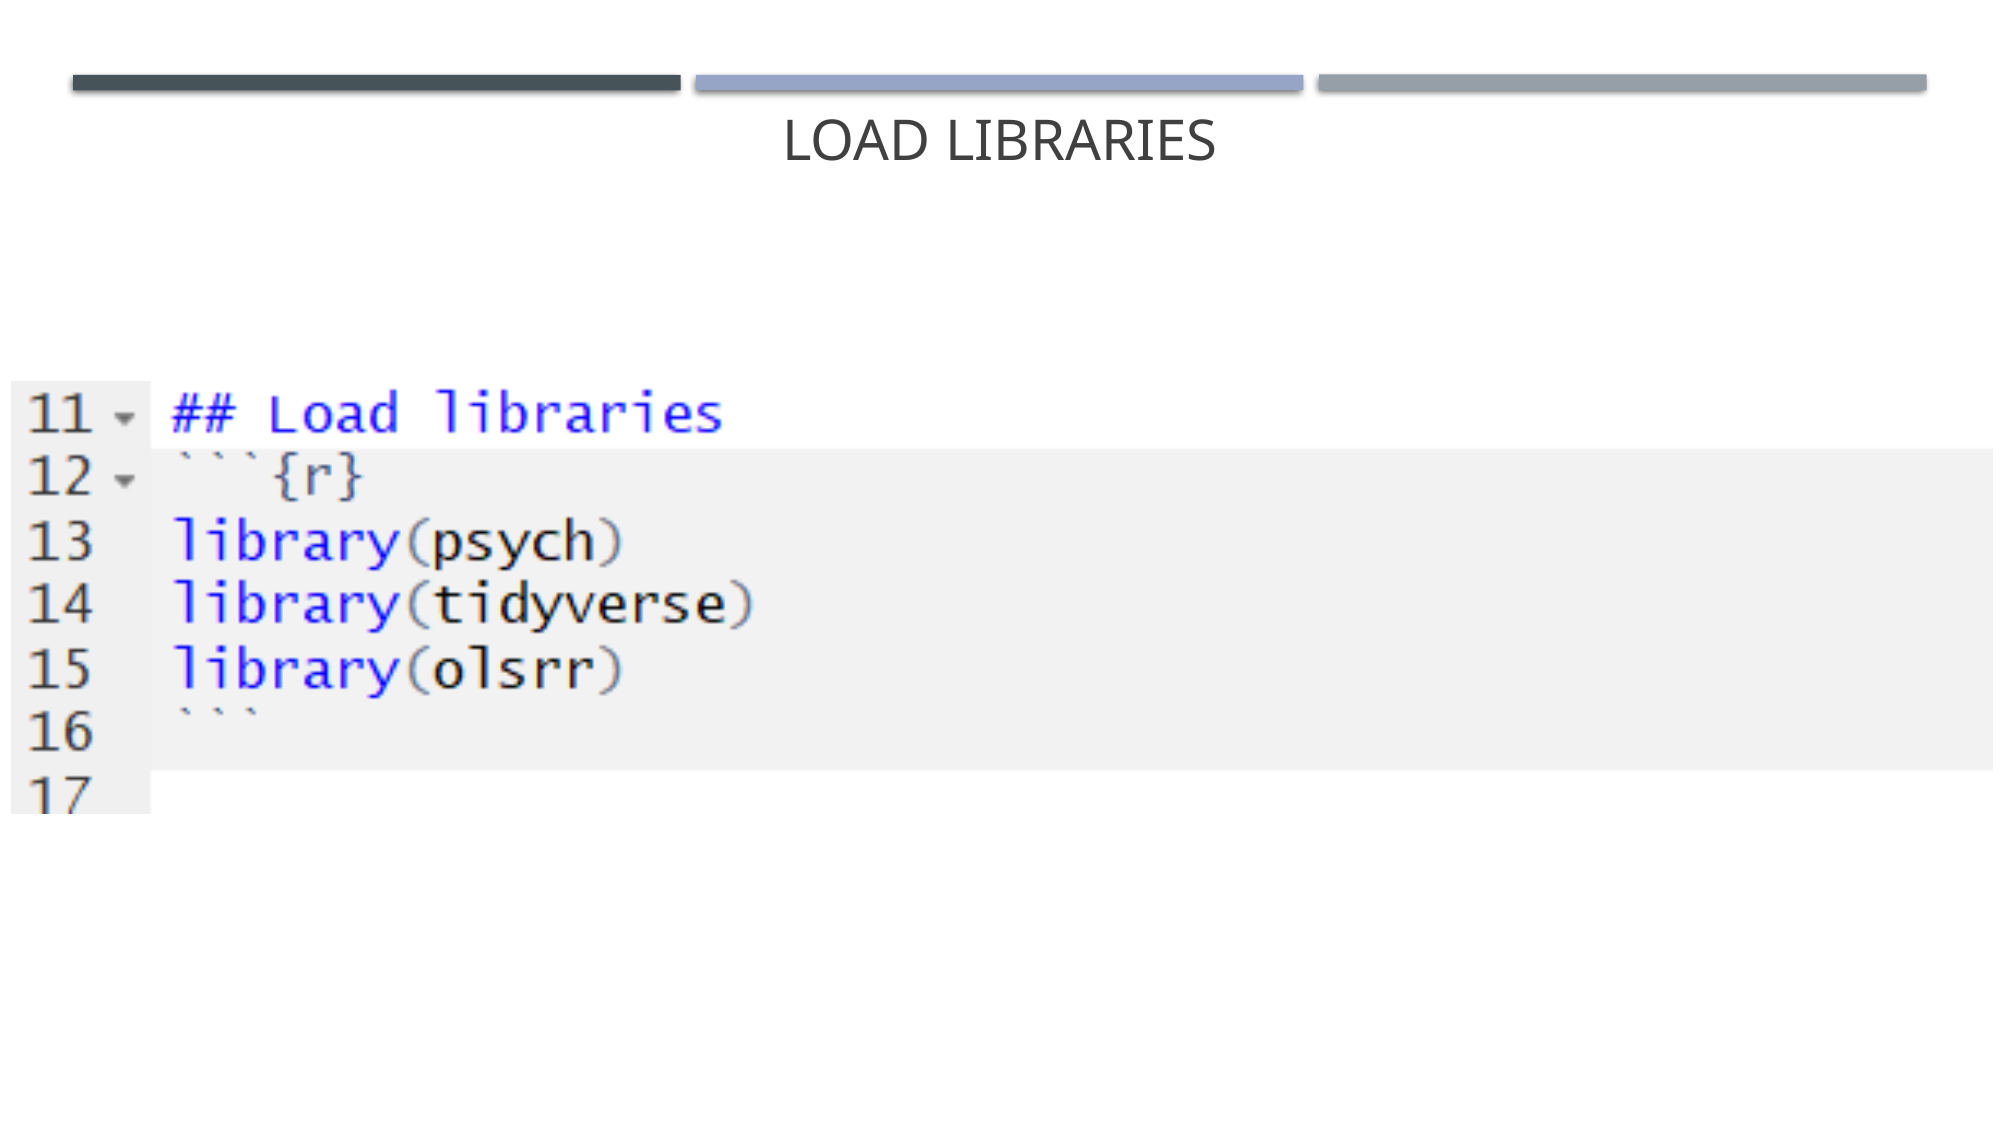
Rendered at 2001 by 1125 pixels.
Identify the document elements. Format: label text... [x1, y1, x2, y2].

title Load libraries [68, 97, 1932, 223]
picture [10, 381, 1994, 815]
